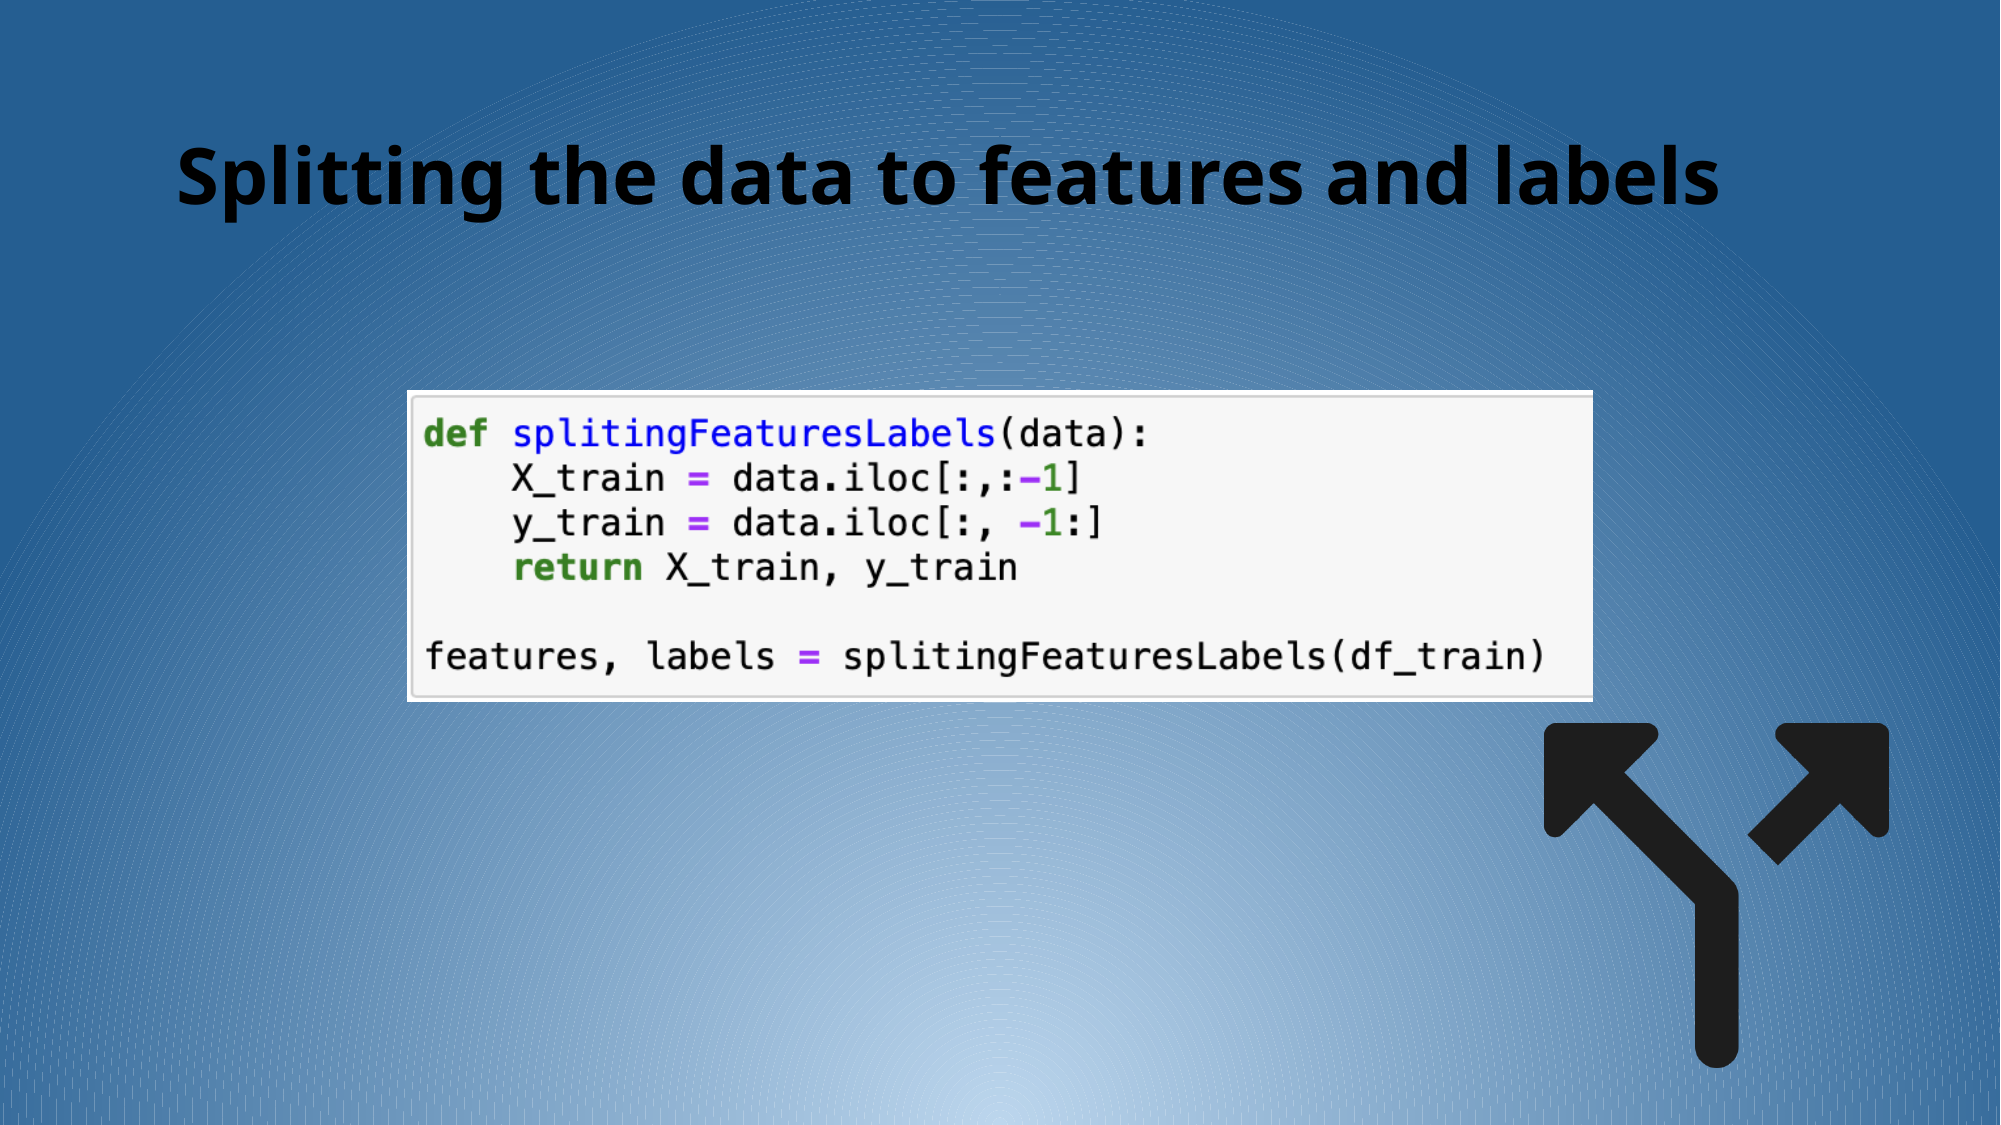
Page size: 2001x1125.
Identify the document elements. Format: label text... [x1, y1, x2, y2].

title Splitting the data to features and labels [101, 57, 1818, 230]
picture [1544, 723, 1889, 1068]
picture [407, 390, 1593, 702]
